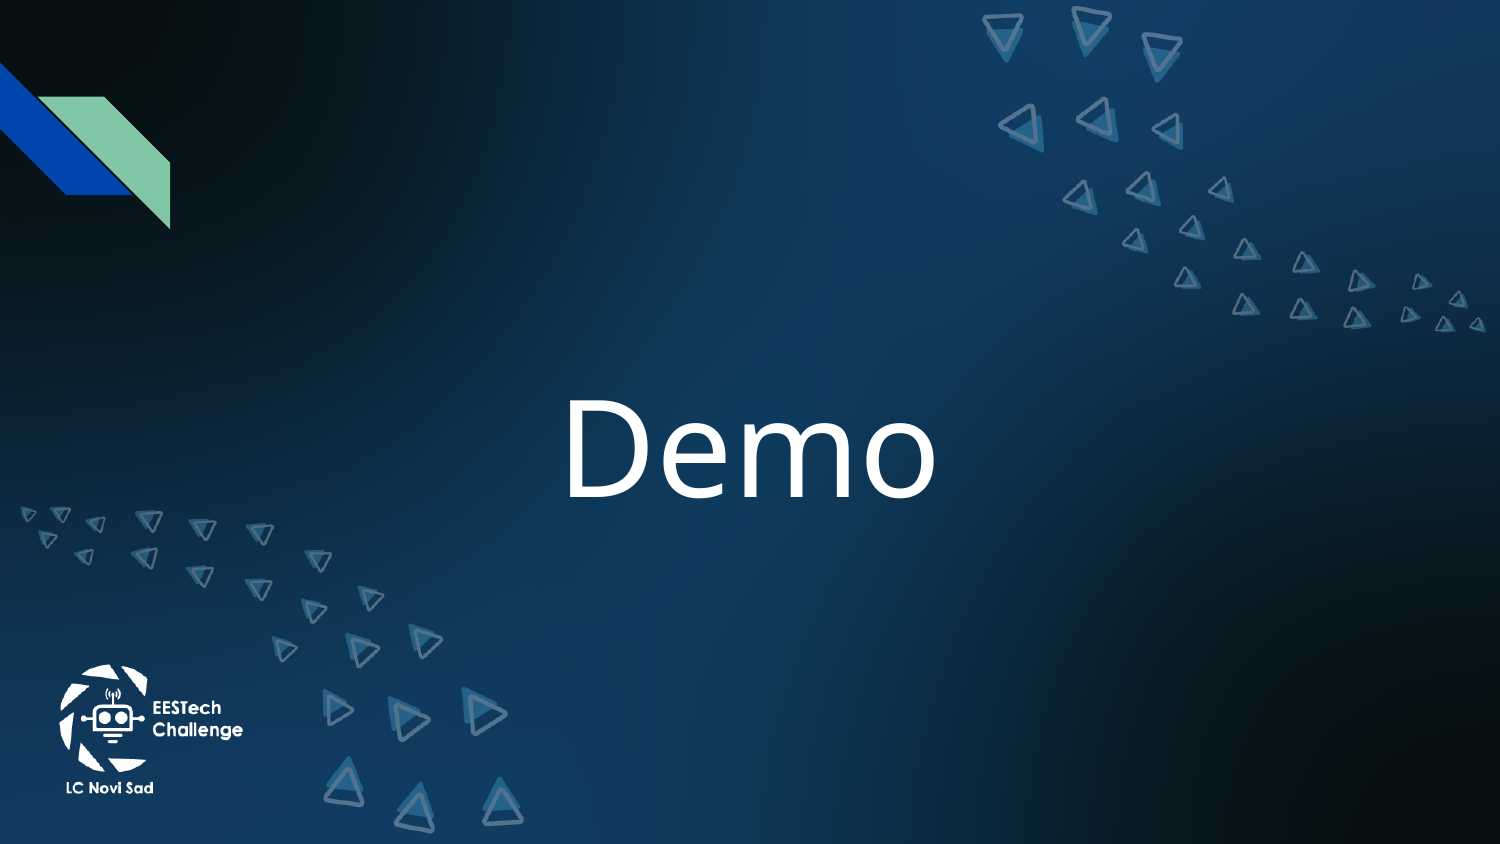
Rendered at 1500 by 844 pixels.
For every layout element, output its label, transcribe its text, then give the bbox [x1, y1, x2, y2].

picture [0, 0, 1500, 844]
title Demo [172, 346, 1328, 497]
